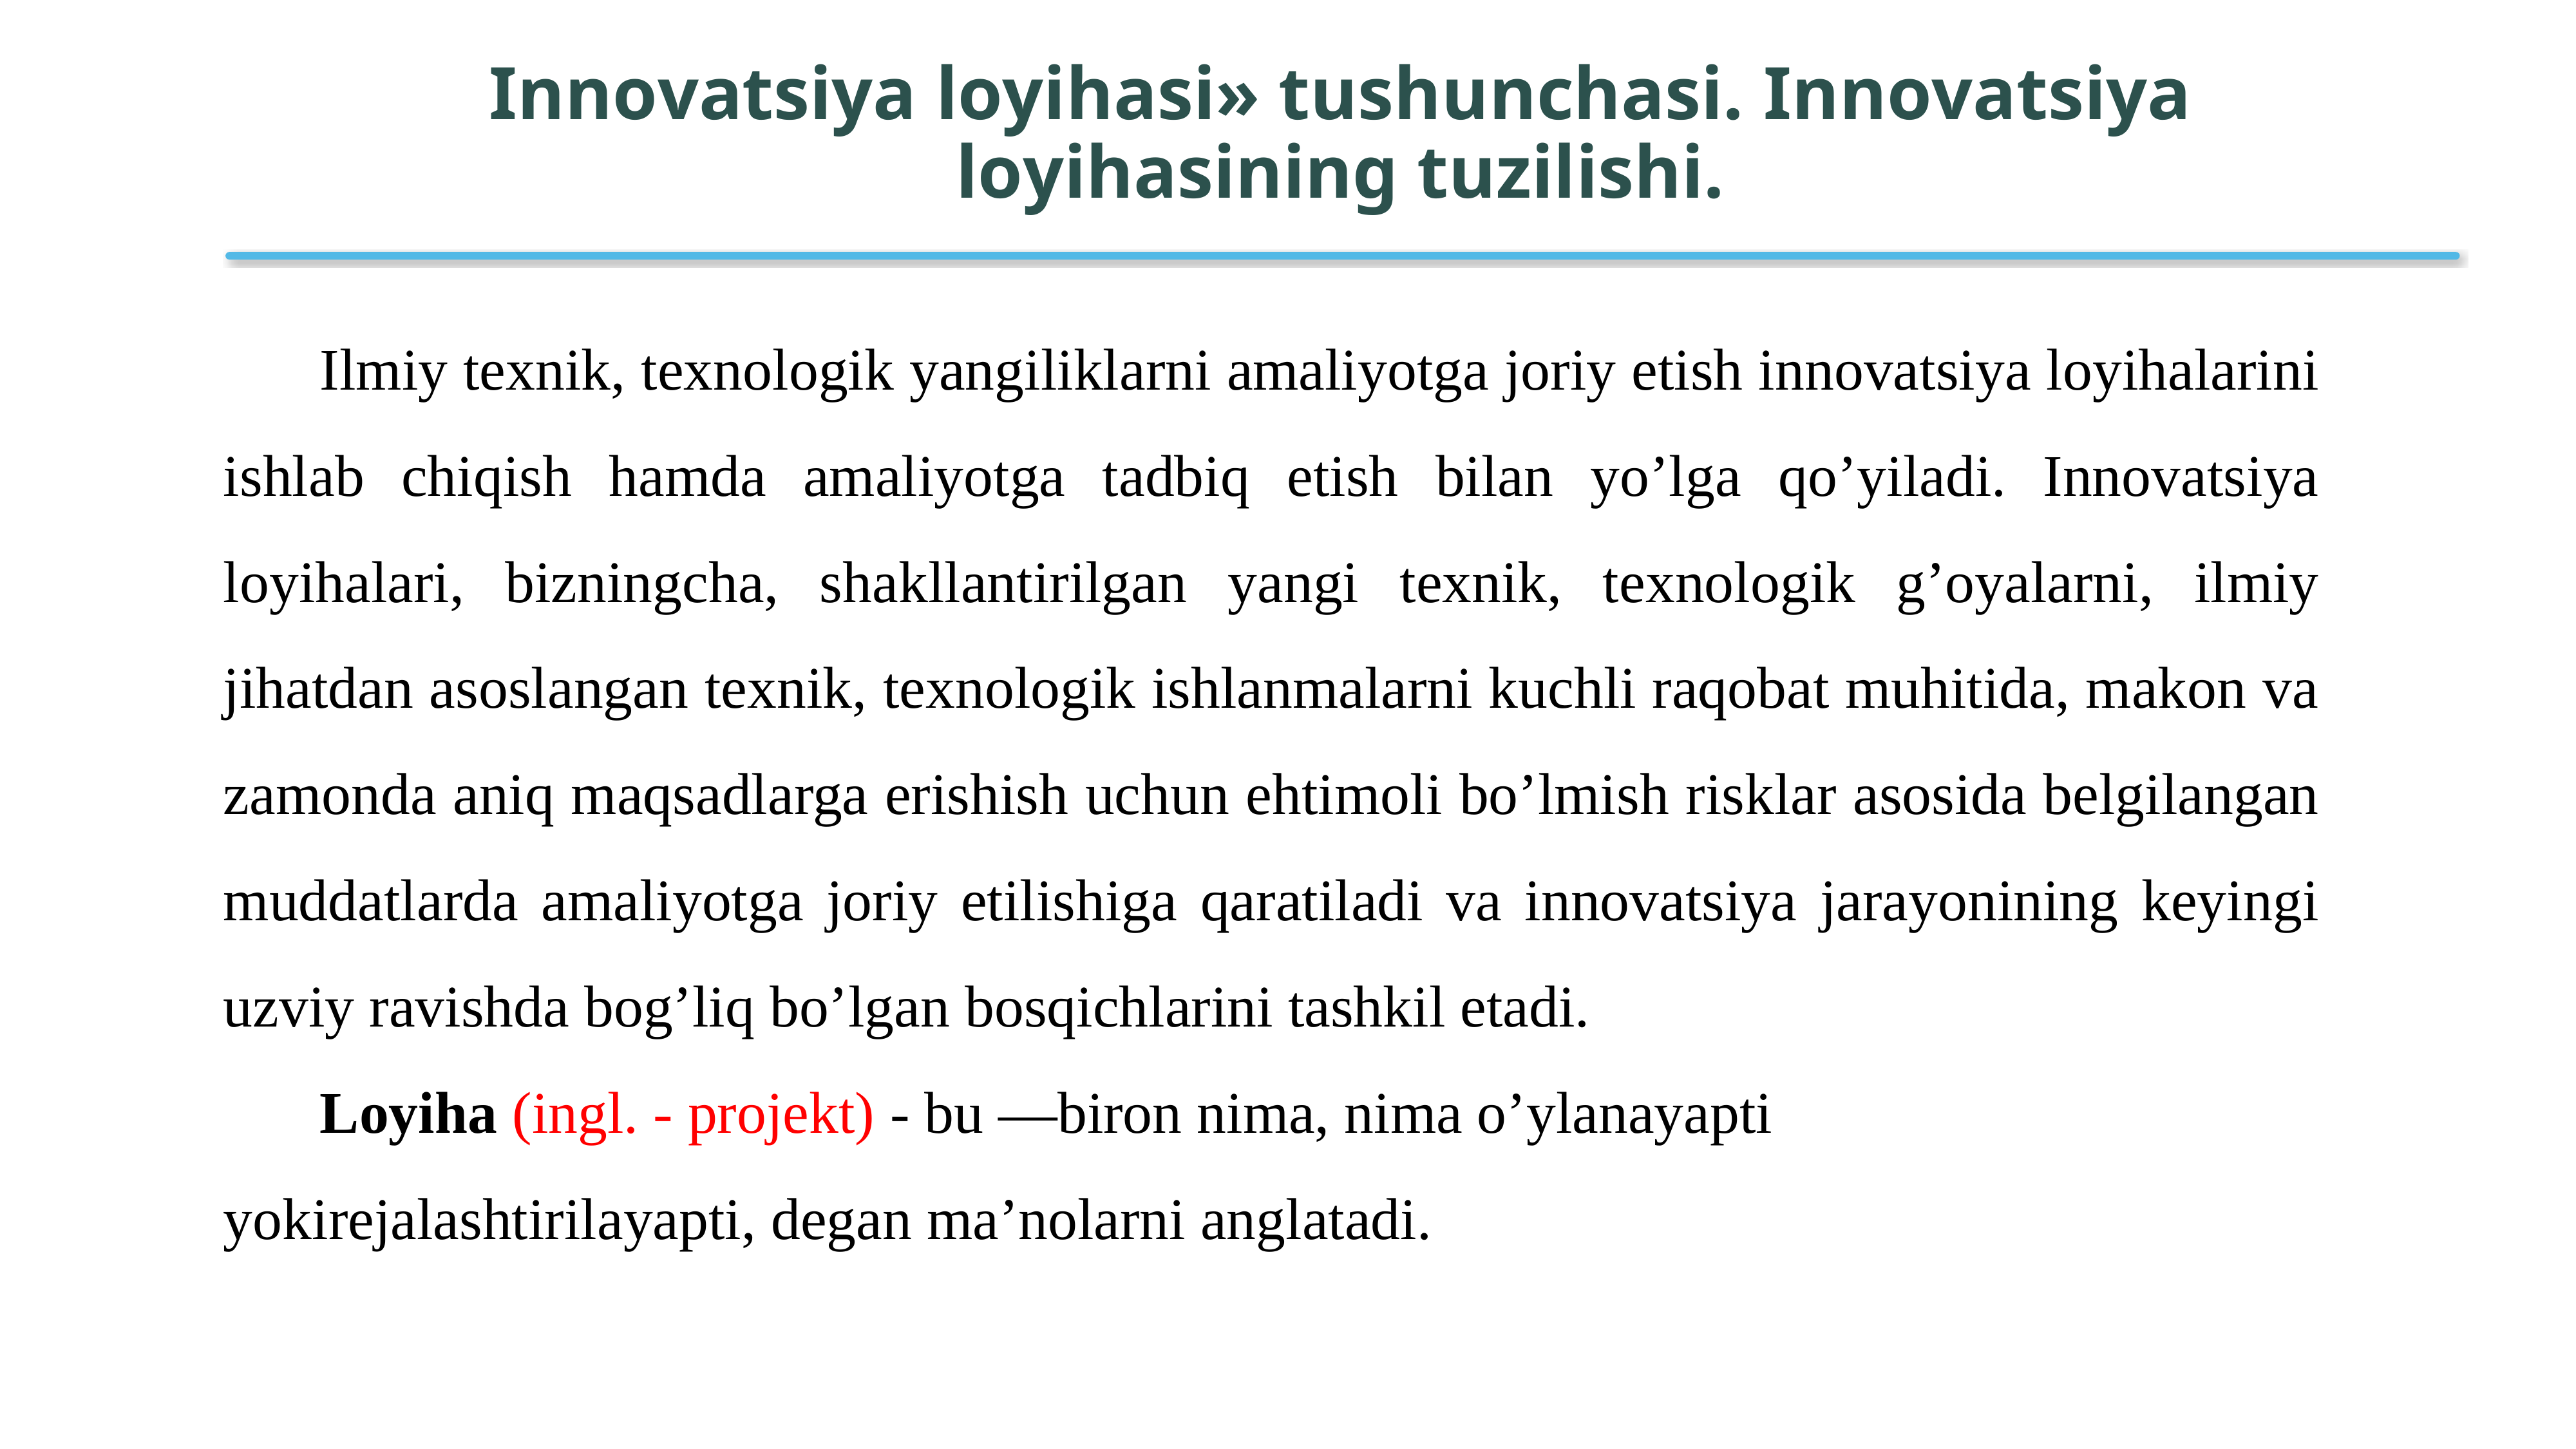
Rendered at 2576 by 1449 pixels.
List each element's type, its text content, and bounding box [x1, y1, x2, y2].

text_box Innоvаtsiya lоyihаsi» tushunchаsi. Innоvаtsiya lоyihаsining tuzilishi. [265, 52, 2415, 219]
text_box [224, 251, 2461, 261]
text_box Ilmiy texnik, texnologik yangiliklarni amaliyotga joriy etish innovatsiya loyihalarini ishlab chiqish hamda amaliyotga tadbiq etish bilan yo’lga qo’yiladi. Innovatsiya loyihalari, bizningcha, shakllantirilgan yangi texnik, texnologik g’oyalarni, ilmiy jihatdan asoslangan texnik, texnologik ishlanmalarni kuchli raqobat muhitida, makon va zamonda aniq maqsadlarga erishish uchun ehtimoli bo’lmish risklar asosida belgilangan muddatlarda amaliyotga joriy etilishiga qaratiladi va innovatsiya jarayonining keyingi uzviy ravishda bog’liq bo’lgan bosqichlarini tashkil etadi. Loyiha (ingl. - projekt) - bu ―biron nima, nima o’ylanayapti yokirejalashtirilayapti, degan ma’nolarni anglatadi. [214, 290, 2333, 1256]
